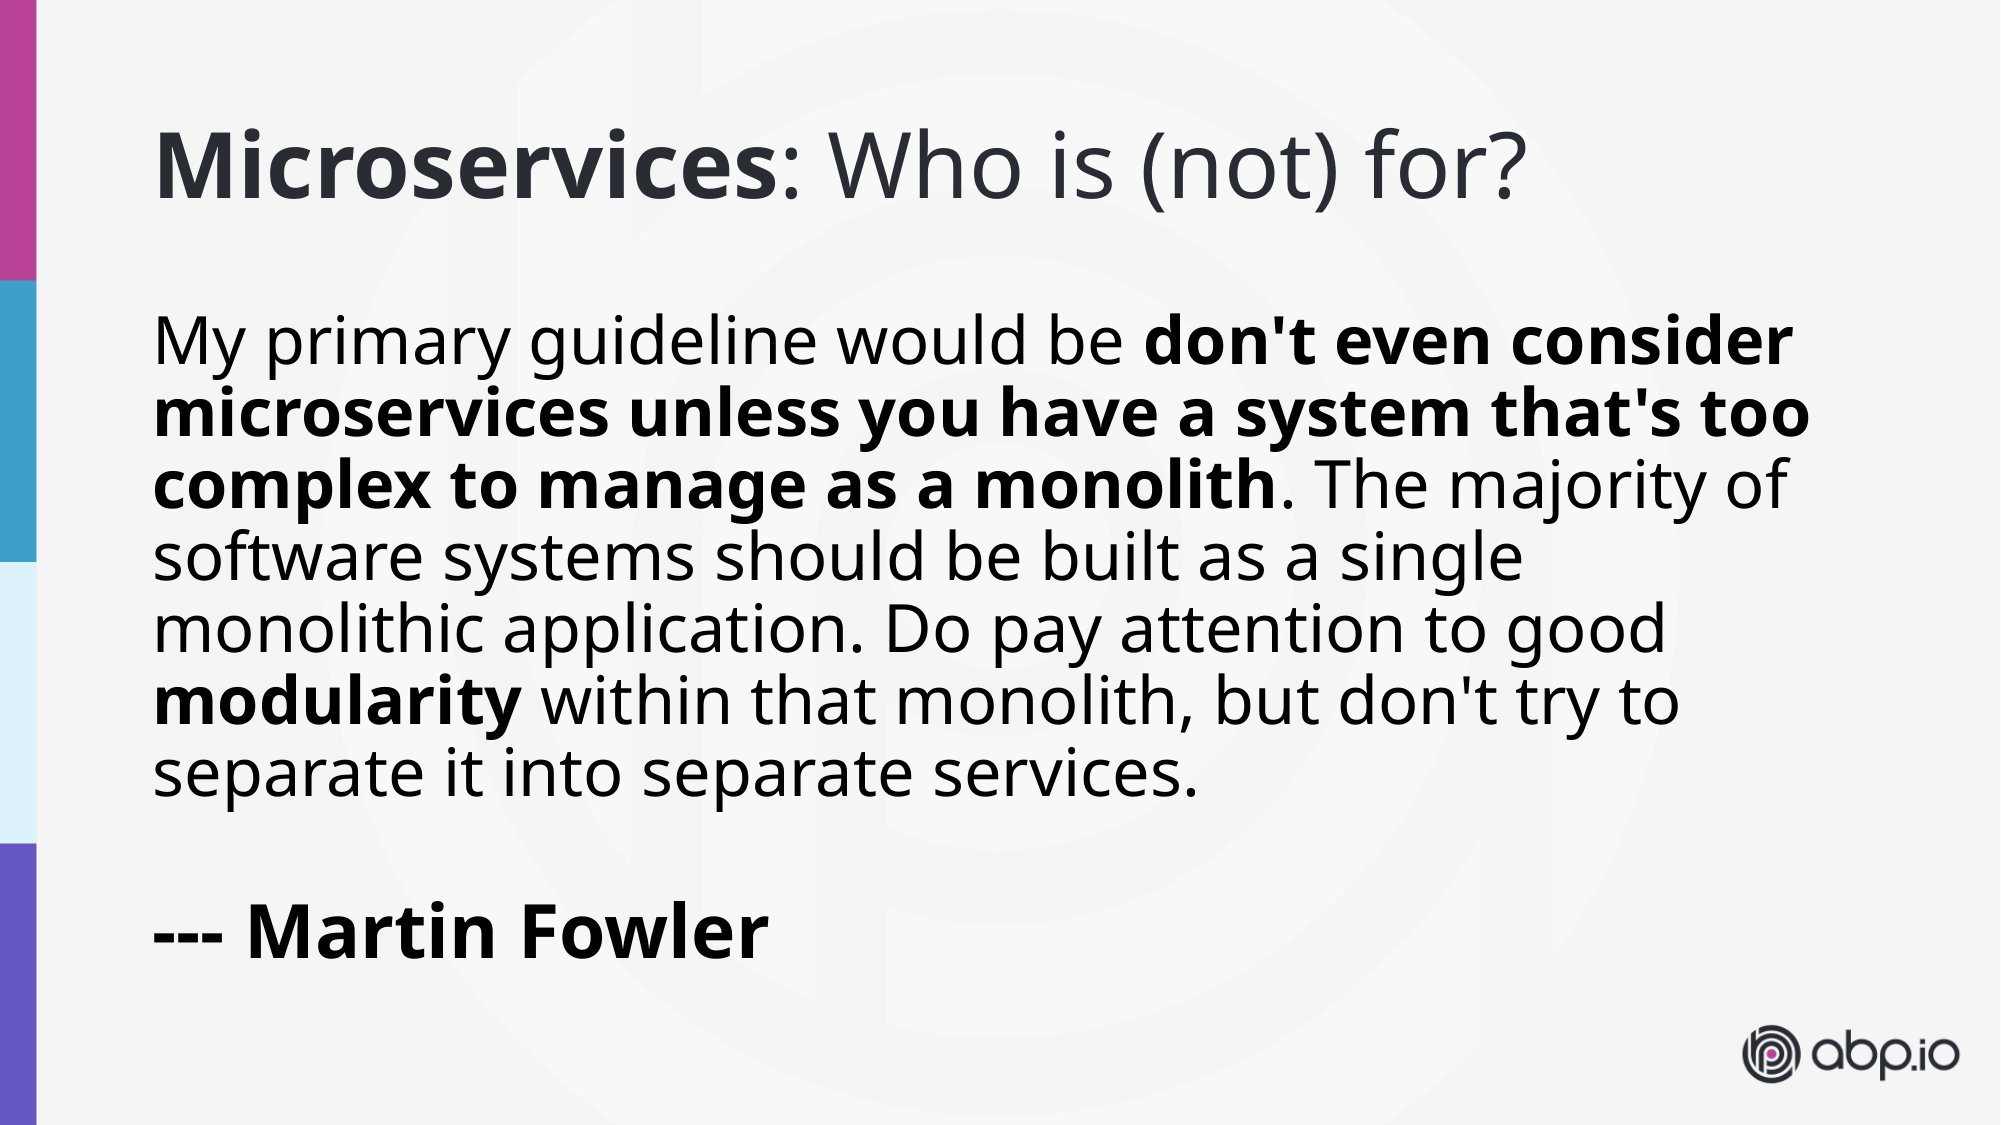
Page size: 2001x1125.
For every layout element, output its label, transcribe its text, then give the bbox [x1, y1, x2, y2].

picture [0, 0, 2001, 1125]
title Microservices: Who is (not) for? [137, 59, 1863, 278]
list My primary guideline would be don't even consider microservices unless you have a system that's too complex to manage as a monolith. The majority of software systems should be built as a single monolithic application. Do pay attention to good modularity within that monolith, but don't try to separate it into separate services. --- Martin Fowler [137, 299, 1863, 1014]
